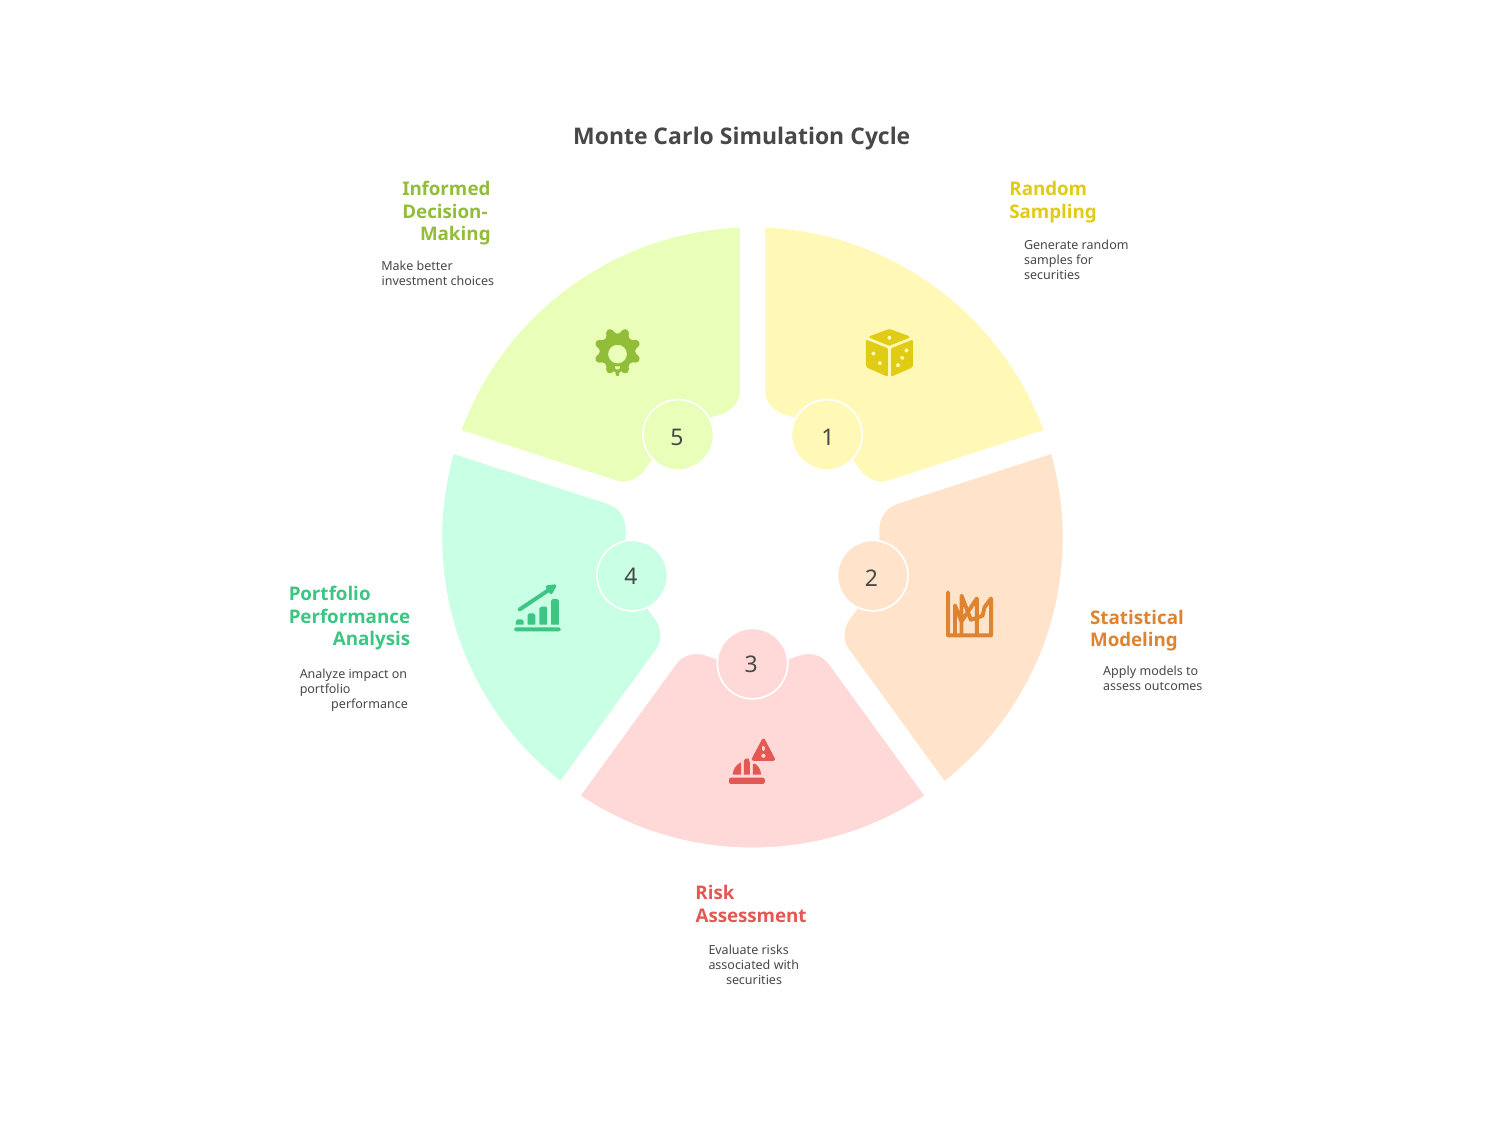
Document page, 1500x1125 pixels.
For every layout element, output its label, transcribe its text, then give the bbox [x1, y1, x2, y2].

text_box Apply models to assess outcomes [1103, 662, 1203, 693]
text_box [832, 441, 1064, 790]
text_box Make better investment choices [381, 257, 451, 289]
text_box Monte Carlo Simulation Cycle [572, 121, 911, 150]
text_box Generate random samples for securities [1053, 237, 1129, 283]
text_box Informed Decision- Making [402, 177, 491, 245]
text_box Evaluate risks associated with securities [708, 941, 800, 987]
text_box Analyze impact on portfolio performance [299, 665, 408, 711]
text_box Random Sampling [1009, 176, 1097, 223]
text_box Statistical Modeling [1090, 605, 1185, 651]
text_box Risk Assessment [695, 881, 807, 927]
text_box Portfolio Performance Analysis [288, 581, 411, 650]
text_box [752, 226, 1049, 486]
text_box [456, 226, 750, 486]
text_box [569, 623, 936, 849]
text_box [441, 441, 673, 790]
